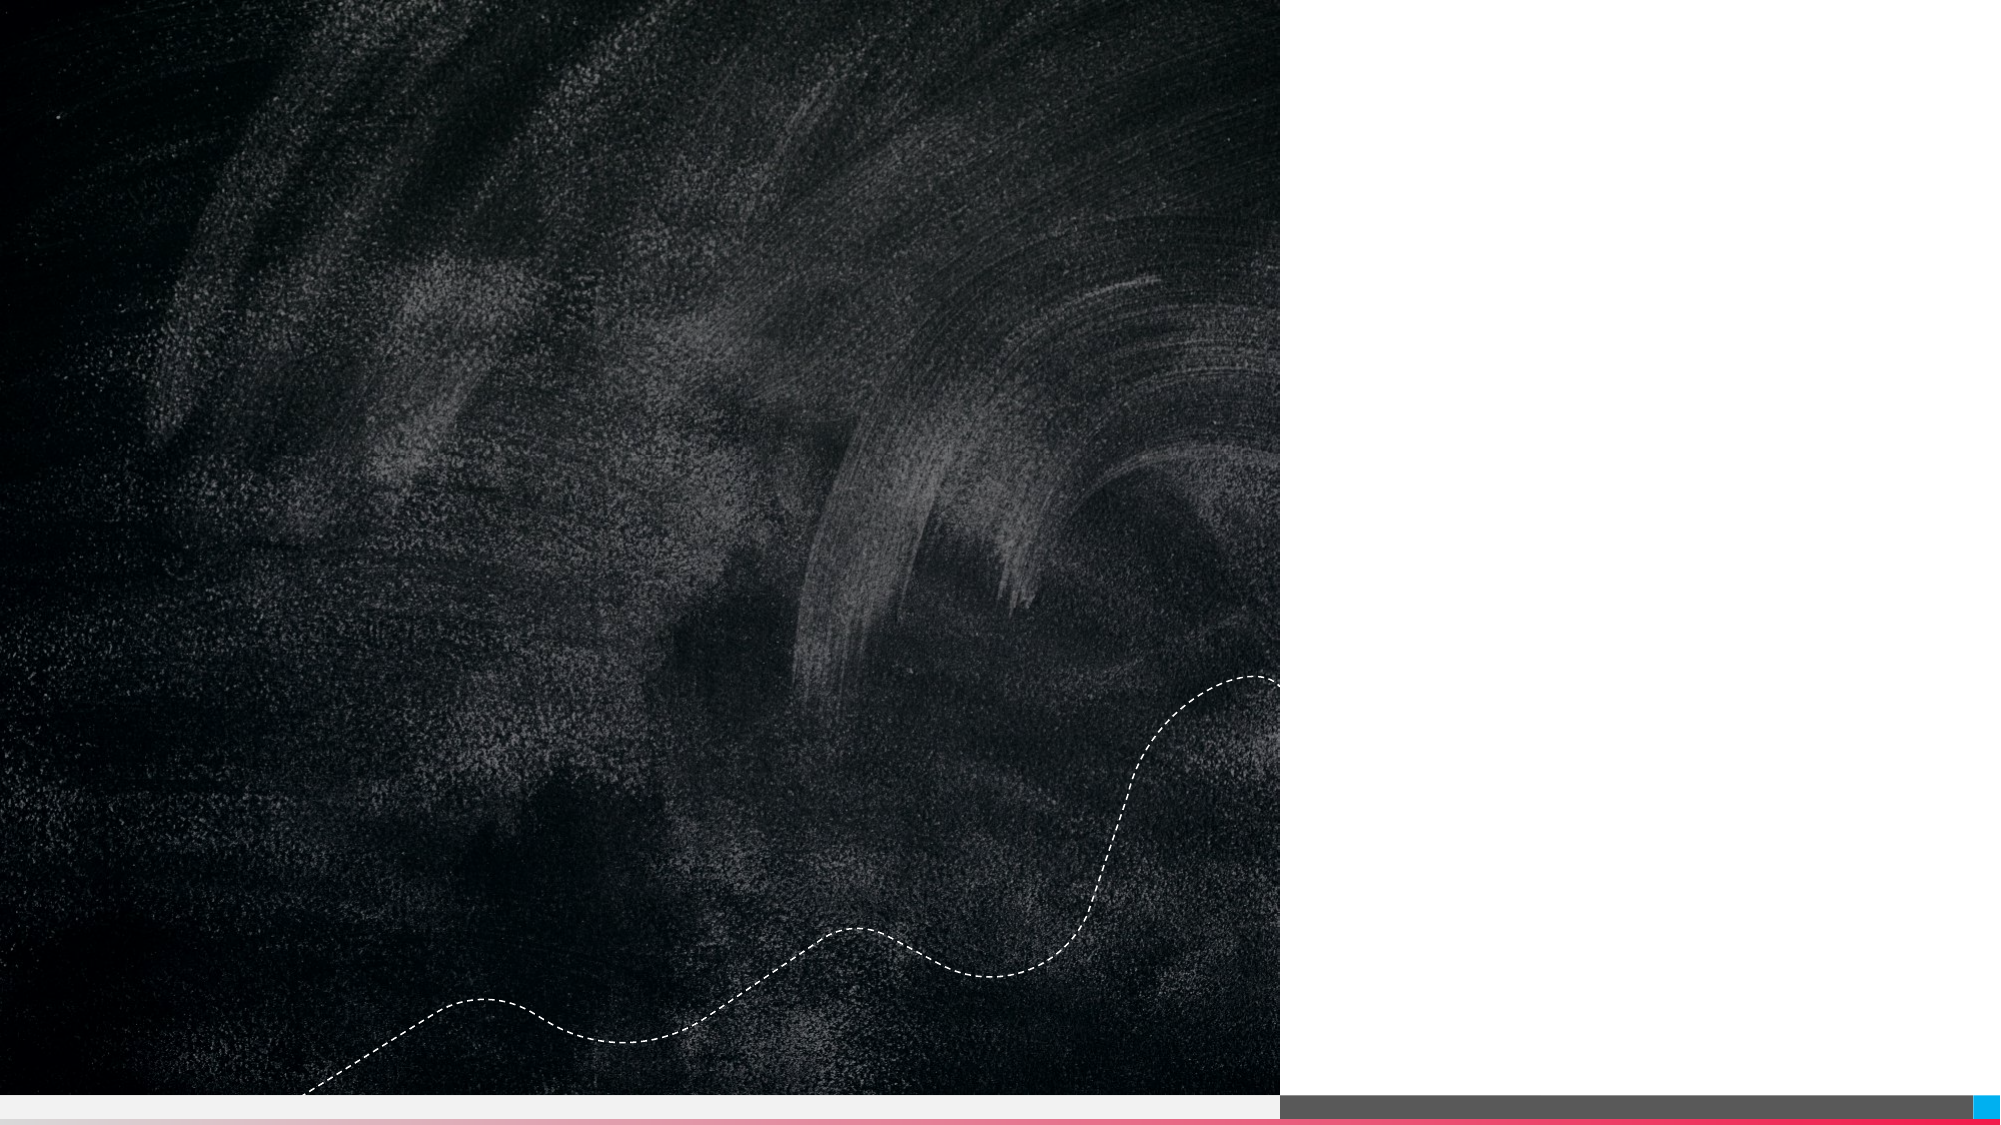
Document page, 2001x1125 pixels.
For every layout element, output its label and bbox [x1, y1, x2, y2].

picture [0, 0, 1280, 1095]
